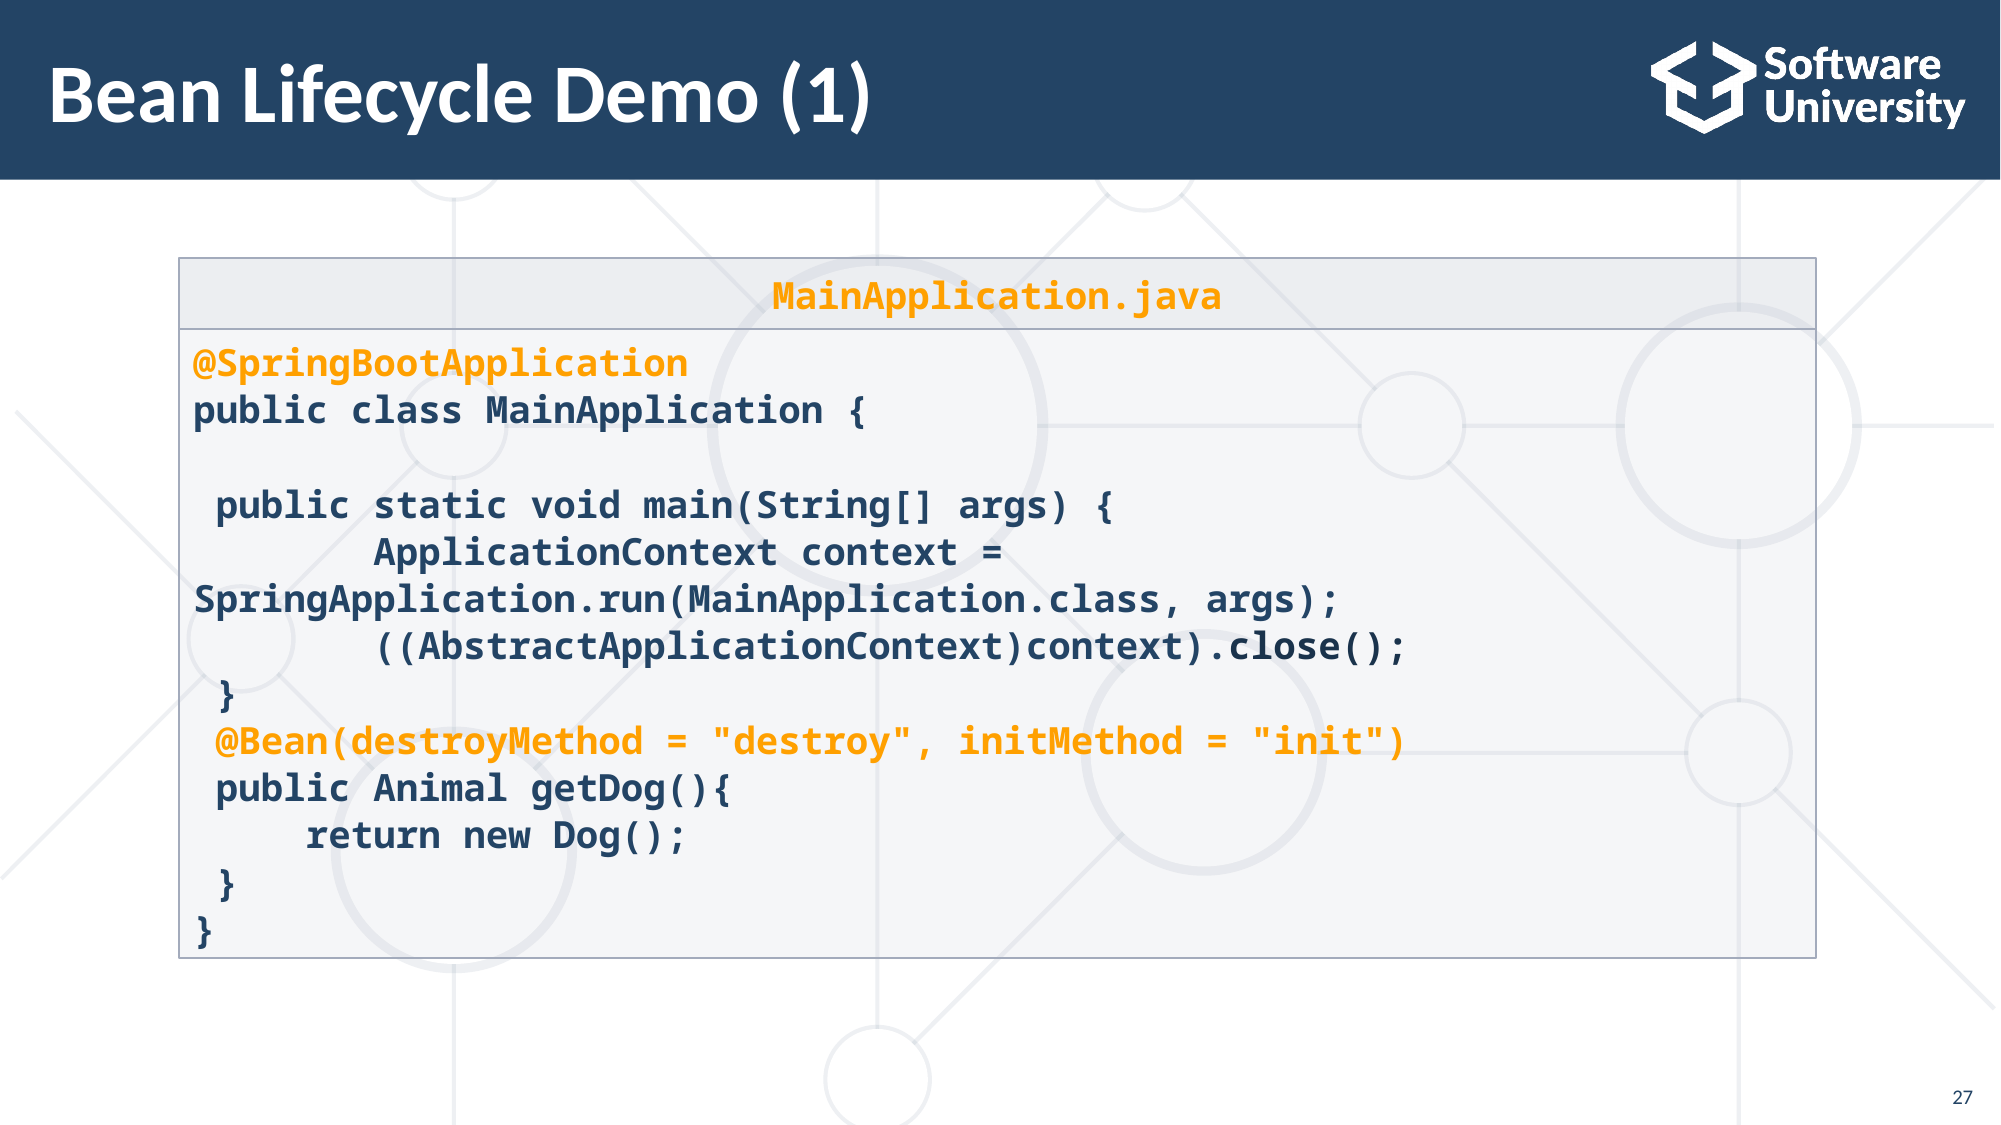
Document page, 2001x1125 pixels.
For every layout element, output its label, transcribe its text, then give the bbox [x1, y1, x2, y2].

text_box MainApplication.java [178, 257, 1817, 329]
title Bean Lifecycle Demo (1) [31, 16, 1625, 162]
text_box @SpringBootApplication public class MainApplication { public static void main(String[] args) { ApplicationContext context = SpringApplication.run(MainApplication.class, args); ((AbstractApplicationContext)context).close(); } @Bean(destroyMethod = "destroy", initMethod = "init") public Animal getDog(){ return new Dog(); } } [178, 329, 1817, 959]
picture [1651, 41, 1966, 134]
slide_number 27 [1927, 1067, 1989, 1117]
